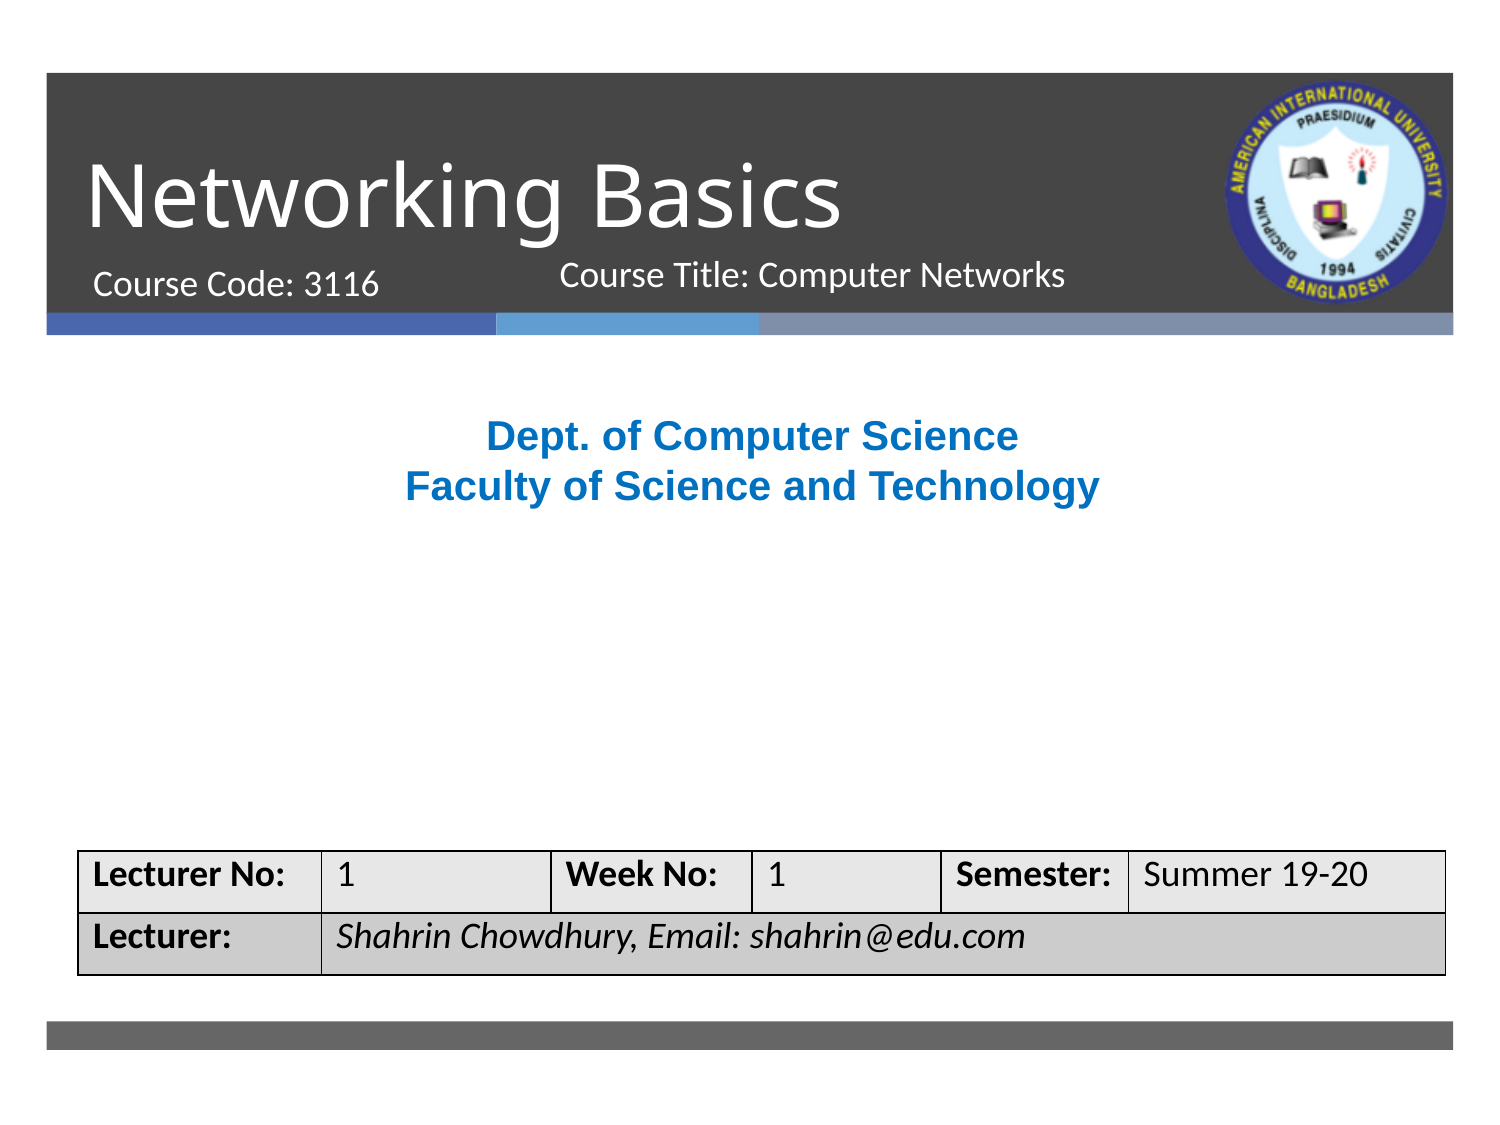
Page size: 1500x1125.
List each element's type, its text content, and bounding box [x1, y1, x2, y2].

title Networking Basics [69, 73, 1351, 253]
picture [1228, 75, 1454, 310]
table_header Semester: [942, 852, 1128, 912]
text_box Course Title: Computer Networks [544, 252, 1228, 332]
table_header Lecturer No: [79, 852, 321, 912]
table_header Summer 19-20 [1129, 852, 1445, 912]
table_header 1 [753, 852, 940, 912]
table_header Week No: [552, 852, 751, 912]
table_cell Lecturer: [79, 914, 321, 974]
text_box Dept. of Computer Science Faculty of Science and Technology [12, 401, 1493, 517]
table_header 1 [322, 852, 550, 912]
table_cell Shahrin Chowdhury, Email: shahrin@edu.com [322, 914, 1445, 974]
subtitle Course Code: 3116 [78, 251, 536, 331]
